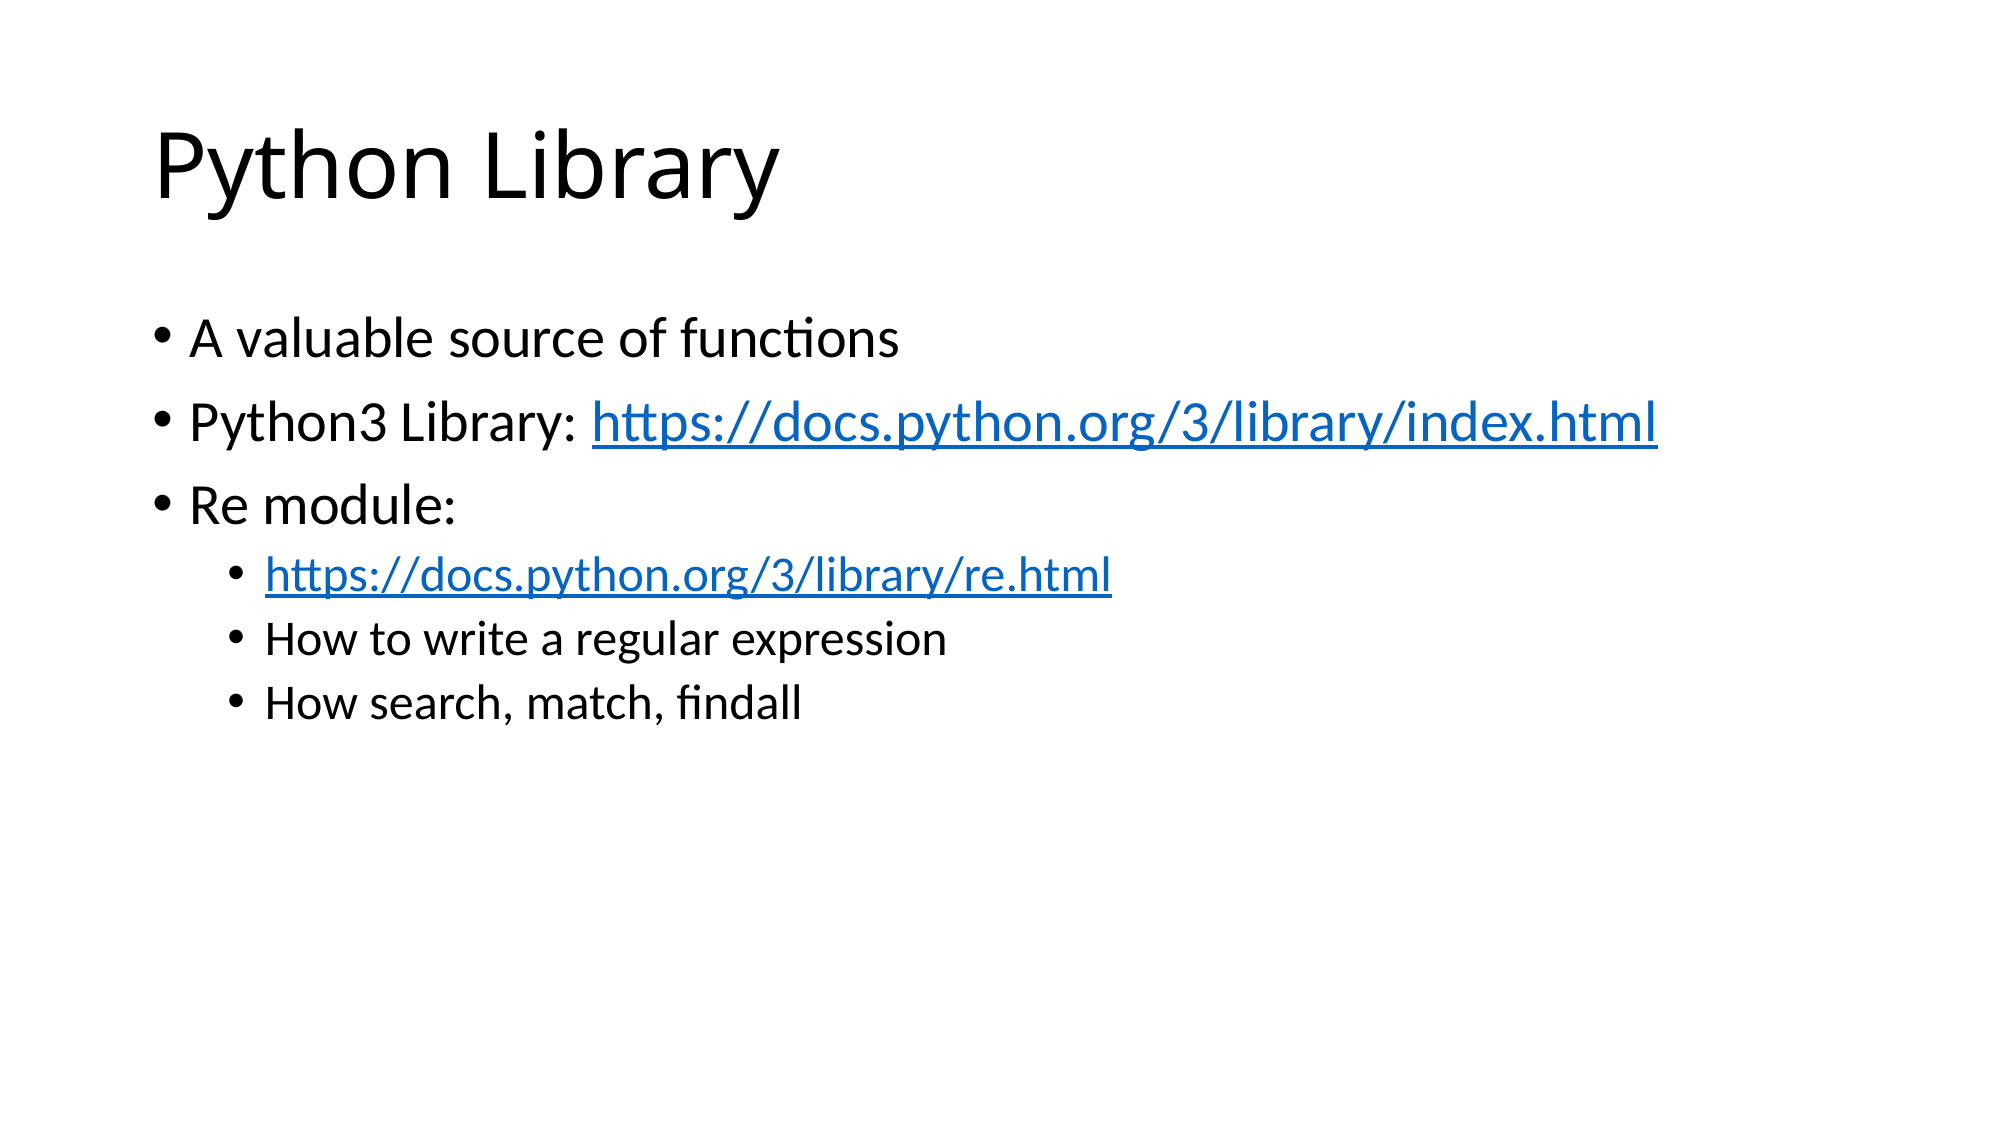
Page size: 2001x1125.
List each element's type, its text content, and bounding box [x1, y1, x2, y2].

list A valuable source of functions Python3 Library: https://docs.python.org/3/library/index.html Re module: https://docs.python.org/3/library/re.html How to write a regular expression How search, match, findall [137, 299, 1863, 1014]
title Python Library [137, 59, 1863, 278]
